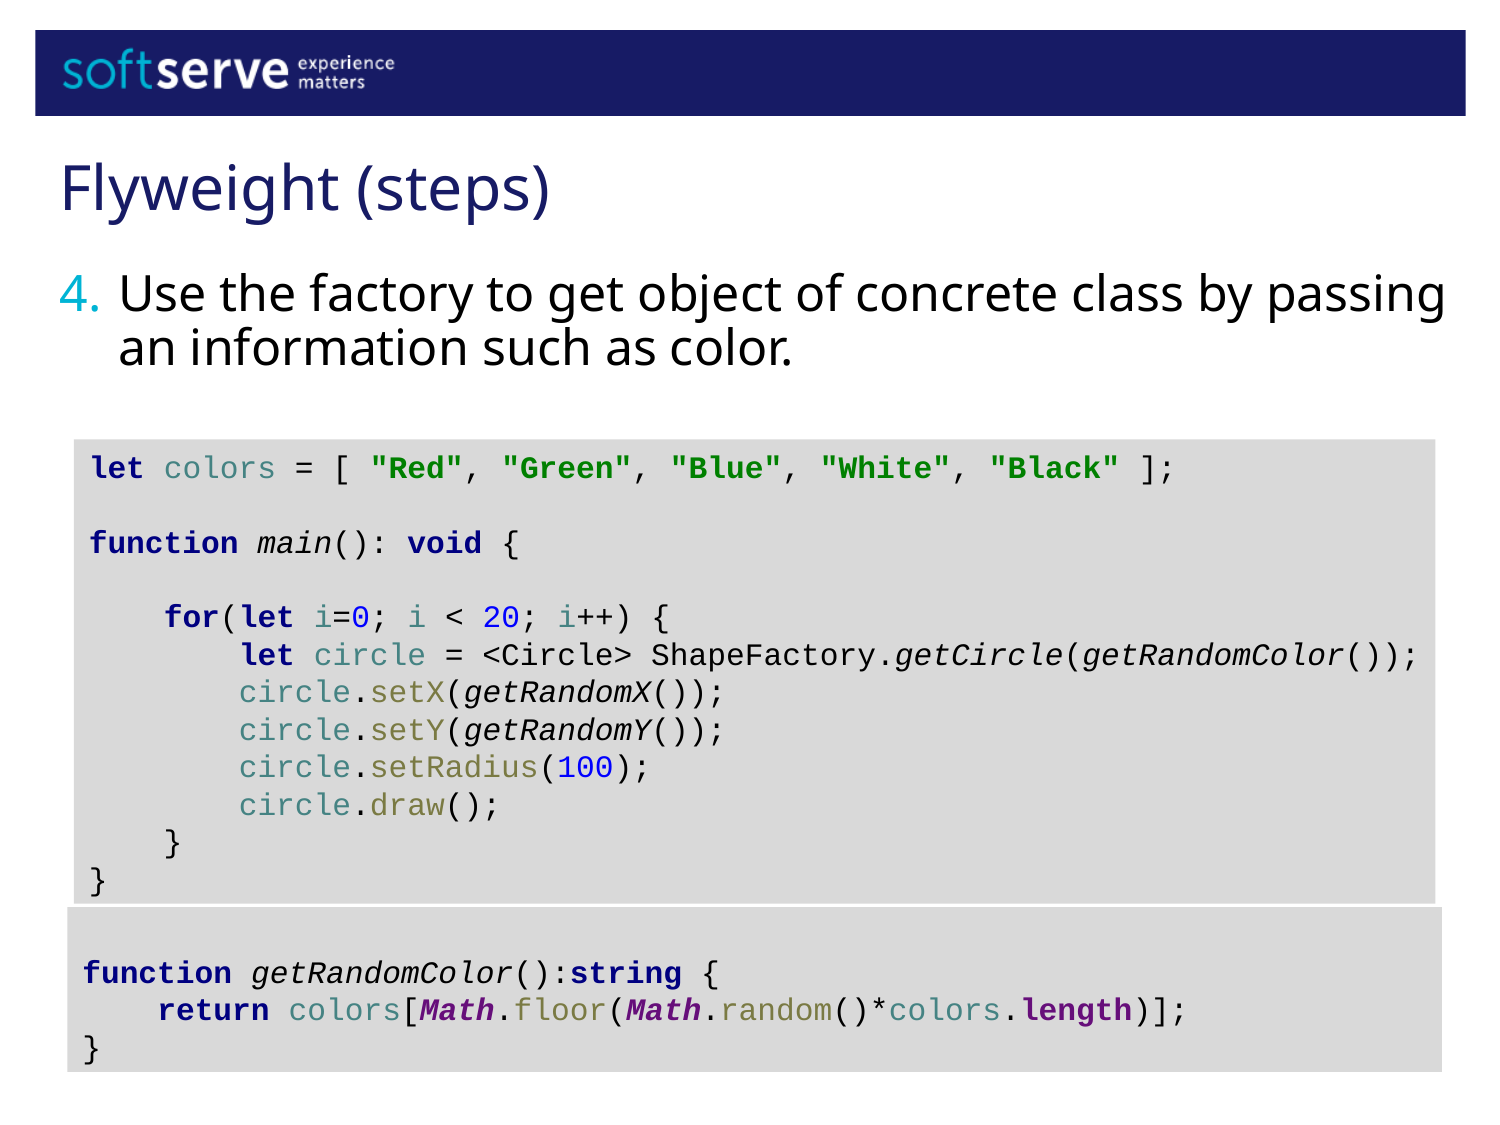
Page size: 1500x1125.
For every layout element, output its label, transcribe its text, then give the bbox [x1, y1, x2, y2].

list Use the factory to get object of concrete class by passing an information such as color. [44, 260, 1465, 1083]
text_box function getRandomColor():string { return colors[Math.floor(Math.random()*colors.length)]; } [67, 907, 1442, 1072]
text_box let colors = [ "Red", "Green", "Blue", "White", "Black" ]; function main(): void { for(let i=0; i < 20; i++) { let circle = <Circle> ShapeFactory.getCircle(getRandomColor()); circle.setX(getRandomX()); circle.setY(getRandomY()); circle.setRadius(100); circle.draw(); } } [73, 439, 1436, 904]
subtitle Flyweight (steps) [44, 148, 1255, 224]
